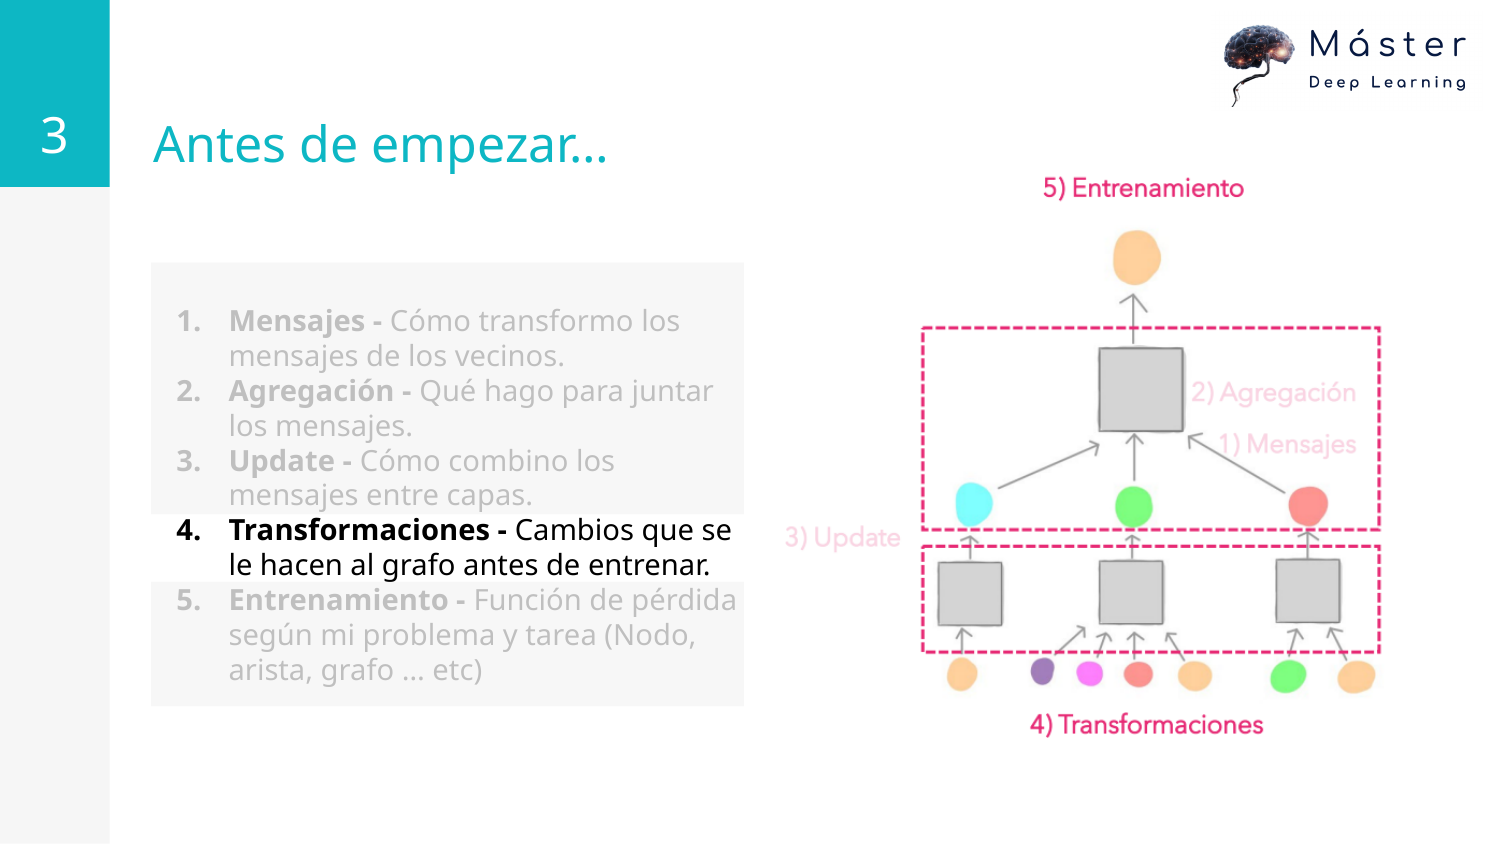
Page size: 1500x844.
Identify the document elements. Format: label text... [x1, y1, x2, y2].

picture [785, 167, 1404, 754]
text_box [151, 262, 744, 515]
text_box Mensajes - Cómo transformo los mensajes de los vecinos. Agregación - Qué hago para juntar los mensajes. Update - Cómo combino los mensajes entre capas. Transformaciones - Cambios que se le hacen al grafo antes de entrenar. Entrenamiento - Función de pérdida según mi problema y tarea (Nodo, arista, grafo … etc) [138, 286, 756, 702]
slide_number 3 [0, 0, 110, 187]
picture [1211, 11, 1483, 111]
text_box [151, 581, 744, 707]
title Antes de empezar… [138, 0, 722, 188]
